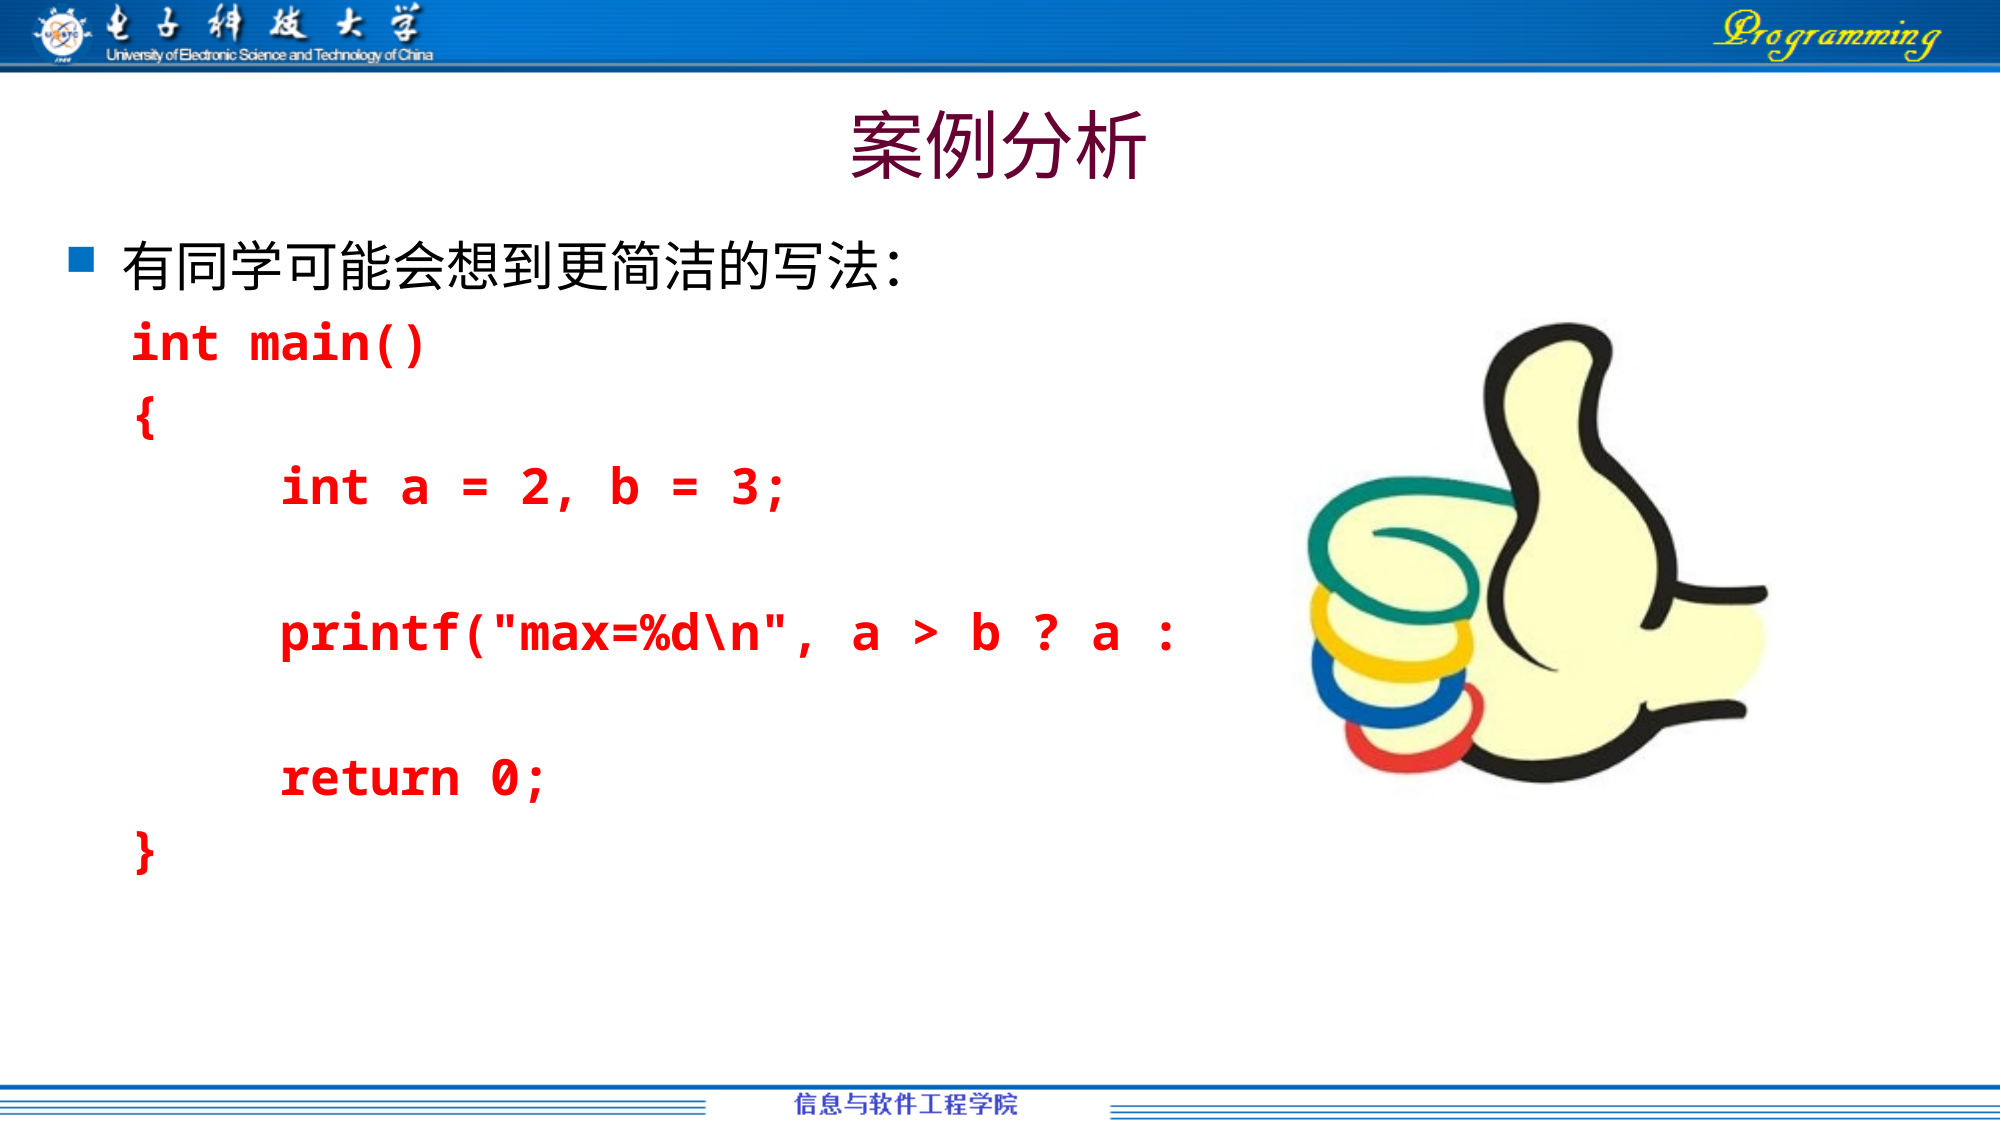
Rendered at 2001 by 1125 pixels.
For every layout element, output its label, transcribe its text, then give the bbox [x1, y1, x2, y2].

picture [0, 0, 2000, 1125]
title 案例分析 [150, 87, 1850, 200]
list 有同学可能会想到更简洁的写法： int main() { int a = 2, b = 3; printf("max=%d\n", a > b ? a : b); return 0; } [50, 224, 1950, 1075]
